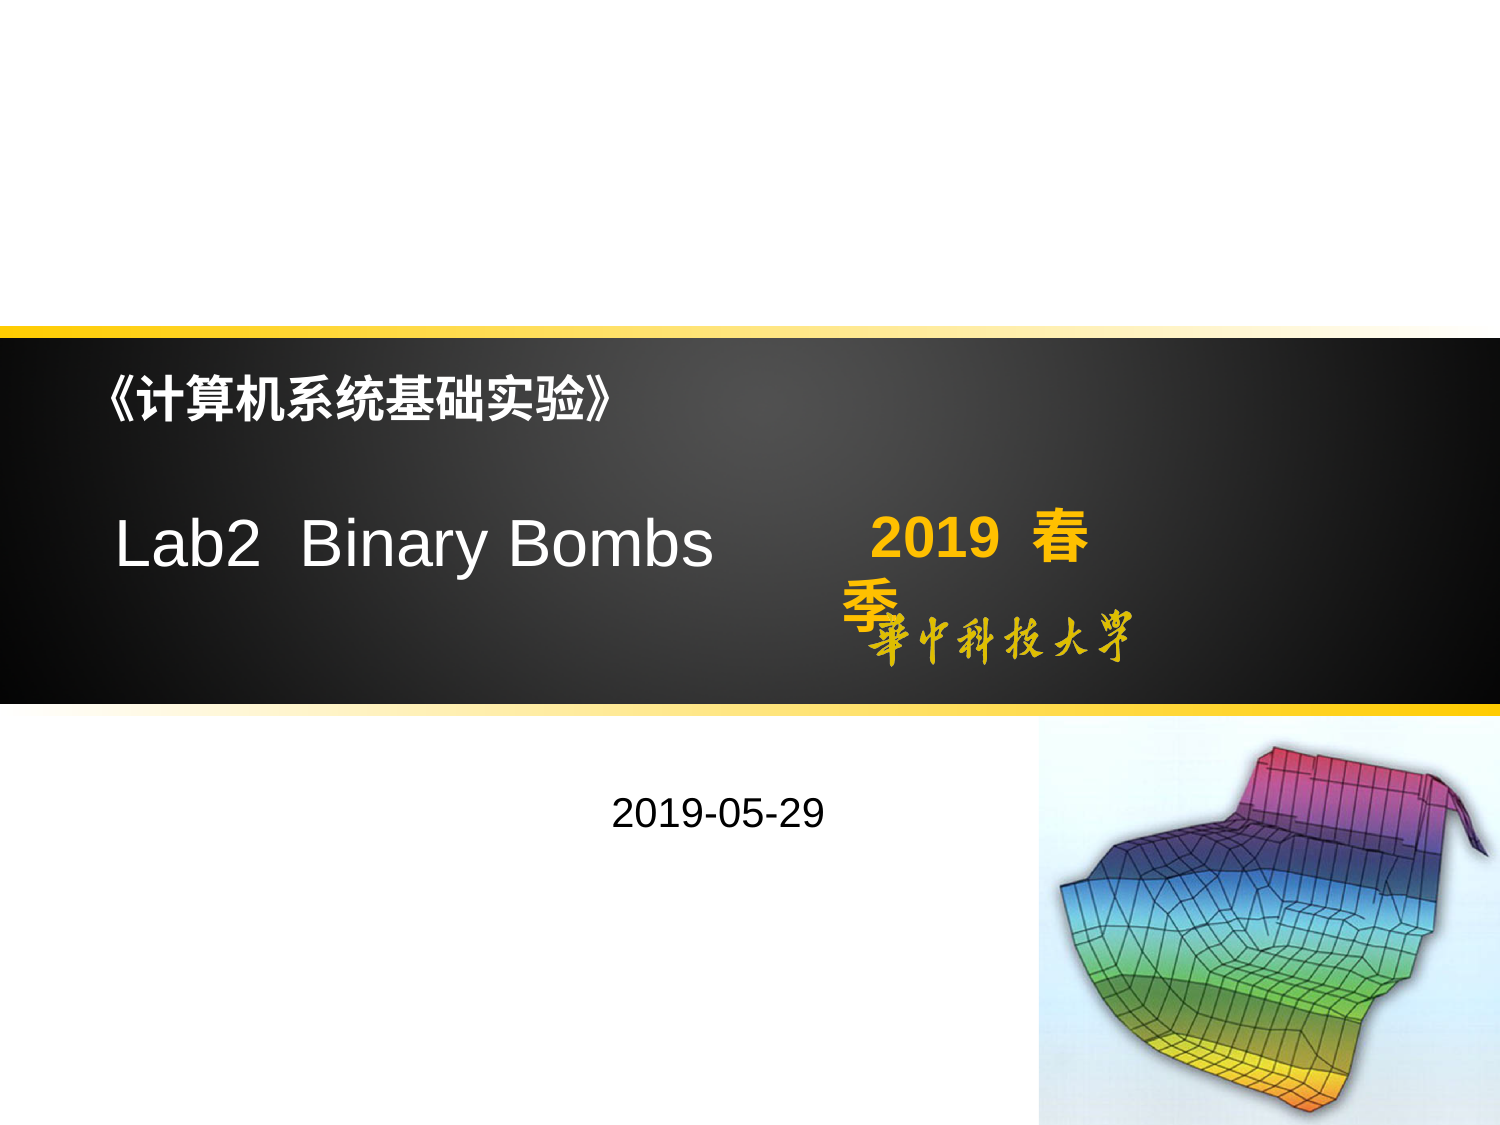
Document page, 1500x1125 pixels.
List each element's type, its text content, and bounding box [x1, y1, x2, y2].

text_box Lab2 Binary Bombs [100, 467, 739, 551]
picture [1038, 715, 1500, 1125]
text_box 2019-05-29 [596, 763, 1033, 847]
text_box 2019 春季 [826, 491, 1134, 577]
text_box 《计算机系统基础实验》 [41, 355, 712, 441]
picture [0, 338, 1500, 704]
